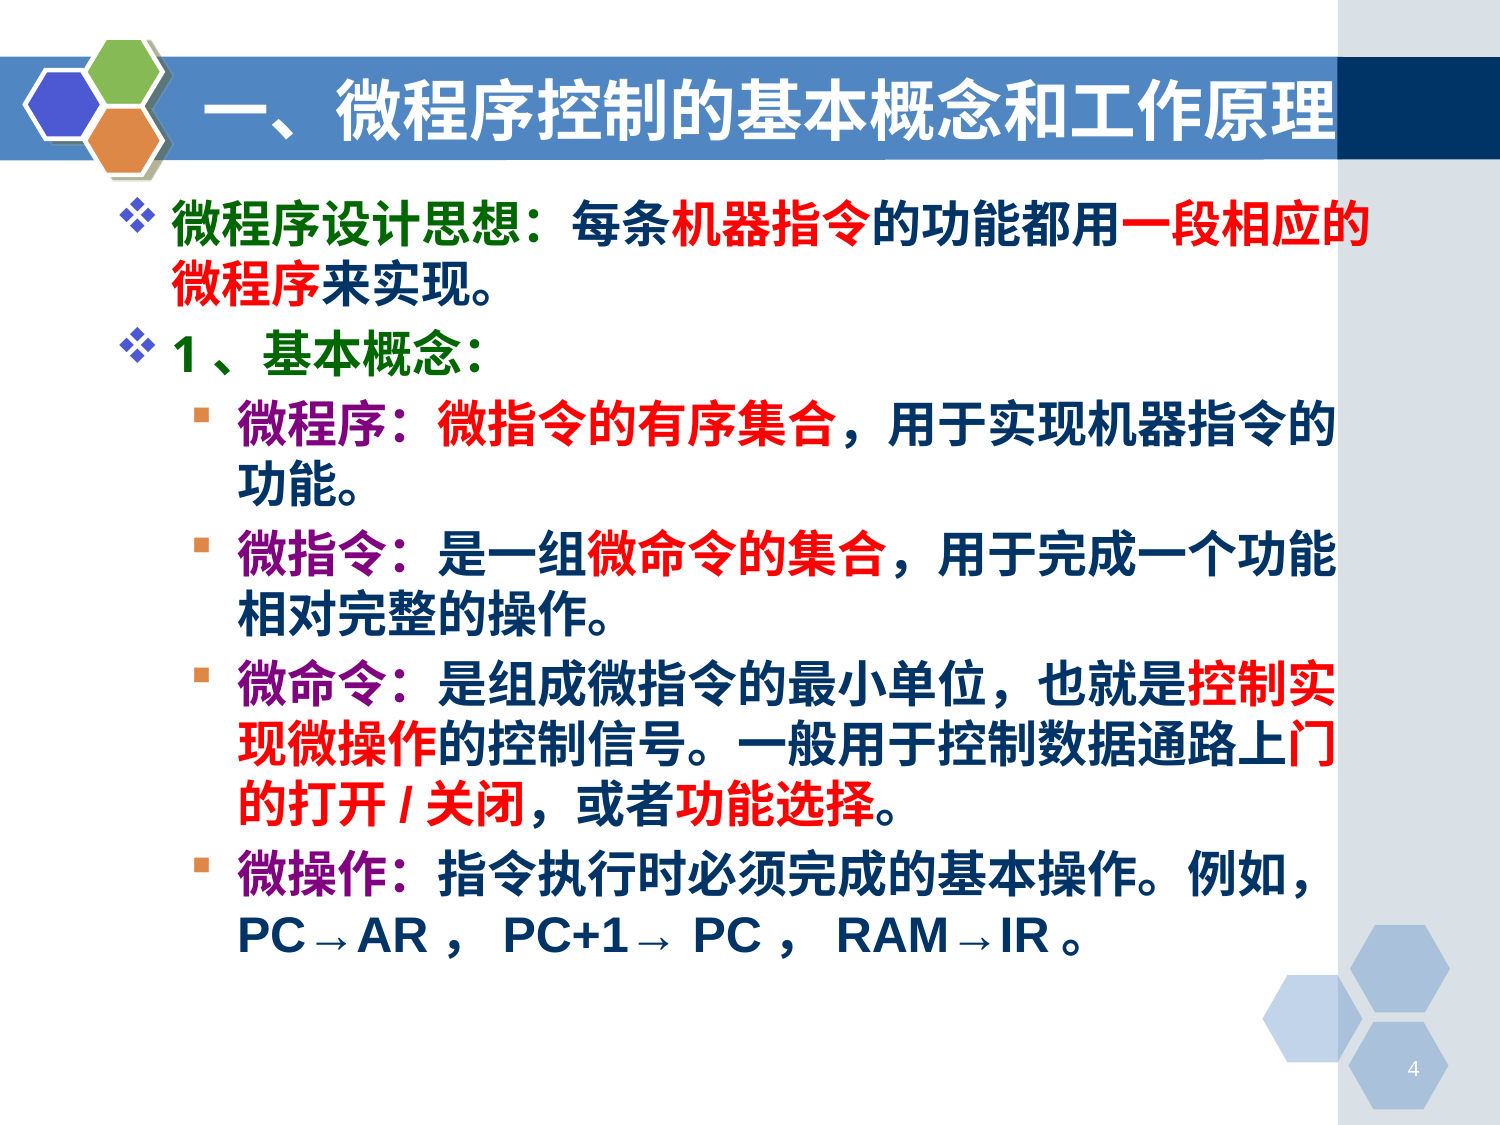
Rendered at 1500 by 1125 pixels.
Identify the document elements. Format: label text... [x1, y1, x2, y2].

slide_number 4 [1359, 1047, 1435, 1086]
title 一、微程序控制的基本概念和工作原理 [187, 62, 1436, 155]
list 微程序设计思想：每条机器指令的功能都用一段相应的微程序来实现。 1、基本概念： 微程序：微指令的有序集合，用于实现机器指令的功能。 微指令：是一组微命令的集合，用于完成一个功能相对完整的操作。 微命令：是组成微指令的最小单位，也就是控制实现微操作的控制信号。一般用于控制数据通路上门的打开/关闭，或者功能选择。 微操作：指令执行时必须完成的基本操作。例如，PC→AR，PC+1→ PC，RAM→IR。 [100, 184, 1388, 1000]
